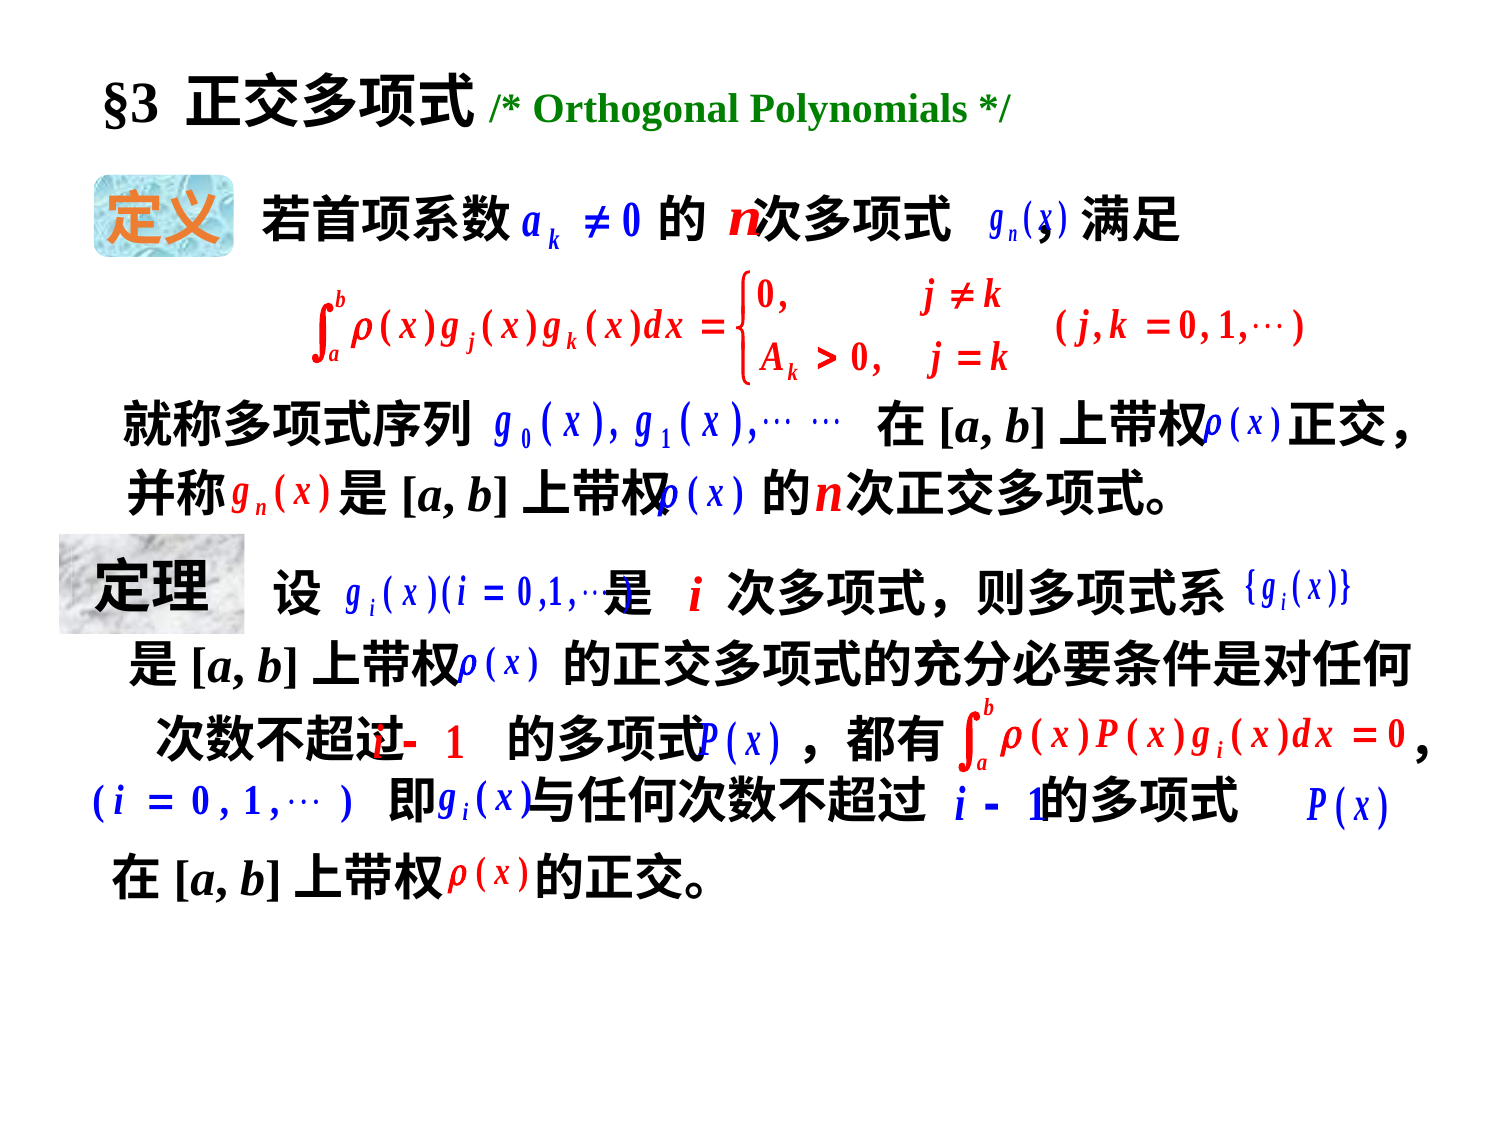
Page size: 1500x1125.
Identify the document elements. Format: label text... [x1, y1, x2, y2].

text_box §3 正交多项式/* Orthogonal Polynomials */ [0, 57, 1163, 212]
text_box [57, 385, 1448, 529]
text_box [59, 533, 1500, 914]
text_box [299, 262, 1313, 385]
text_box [93, 174, 1500, 260]
